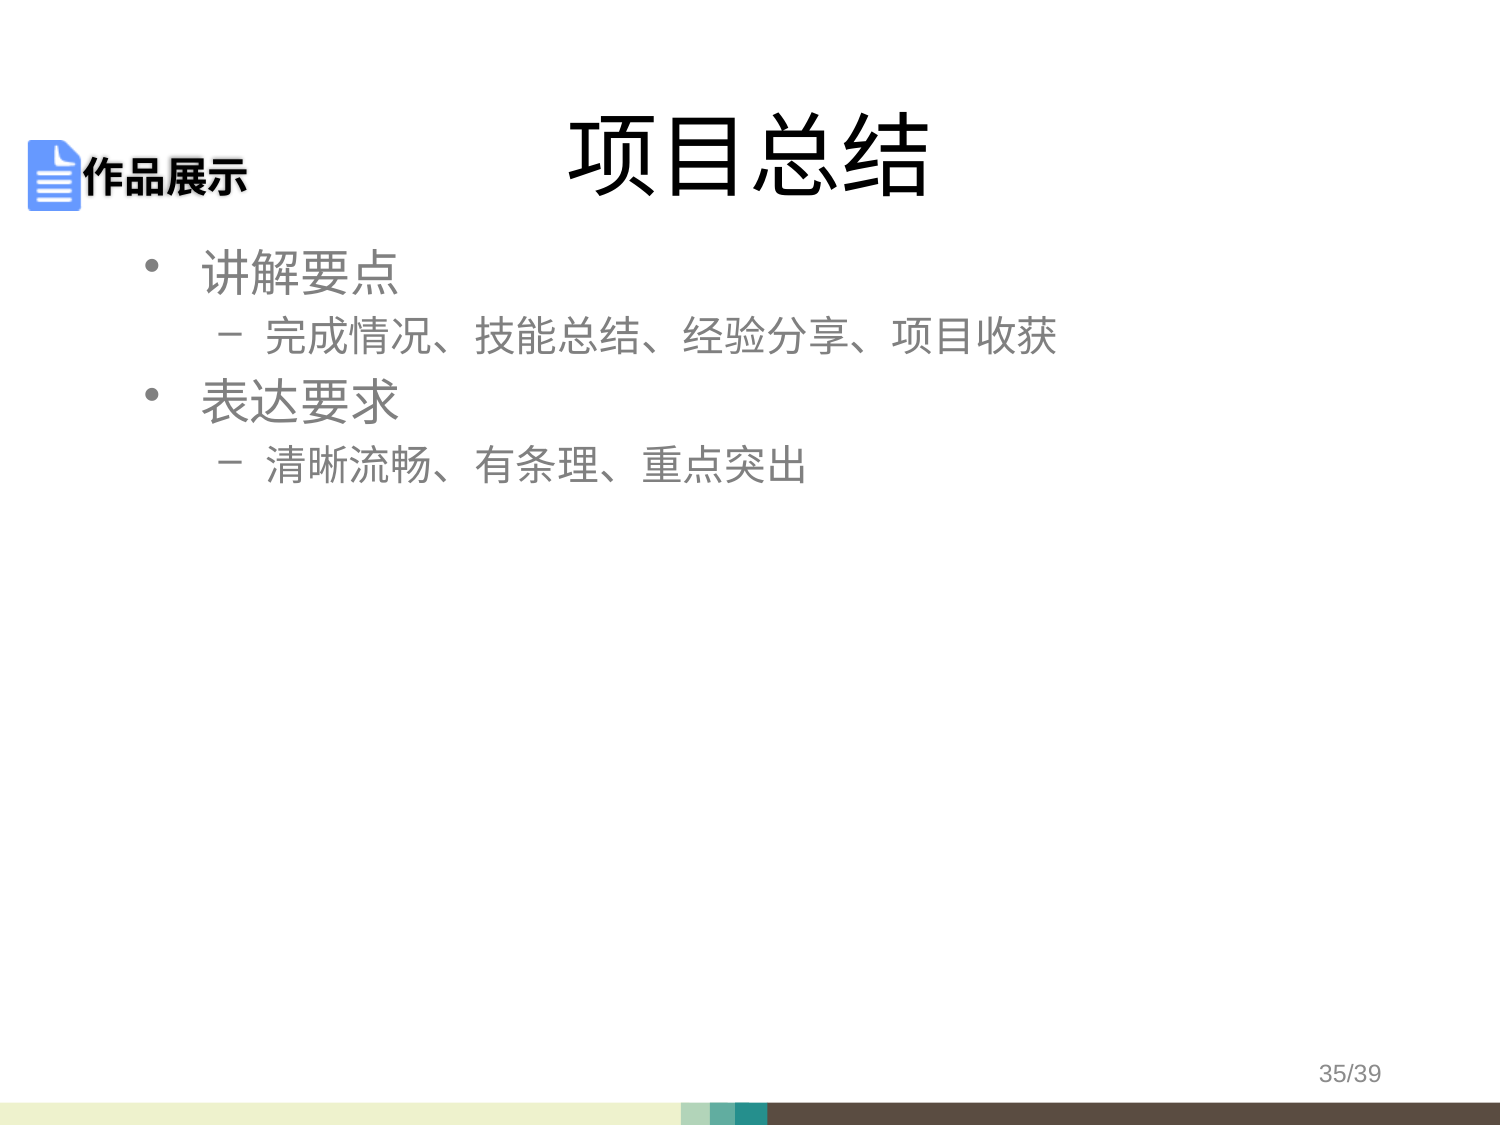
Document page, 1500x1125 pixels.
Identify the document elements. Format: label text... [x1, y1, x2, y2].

slide_number /39 [1059, 1042, 1397, 1103]
list 讲解要点 完成情况、技能总结、经验分享、项目收获 表达要求 清晰流畅、有条理、重点突出 [128, 234, 1383, 1057]
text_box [19, 140, 265, 211]
title 项目总结 [103, 73, 1397, 233]
